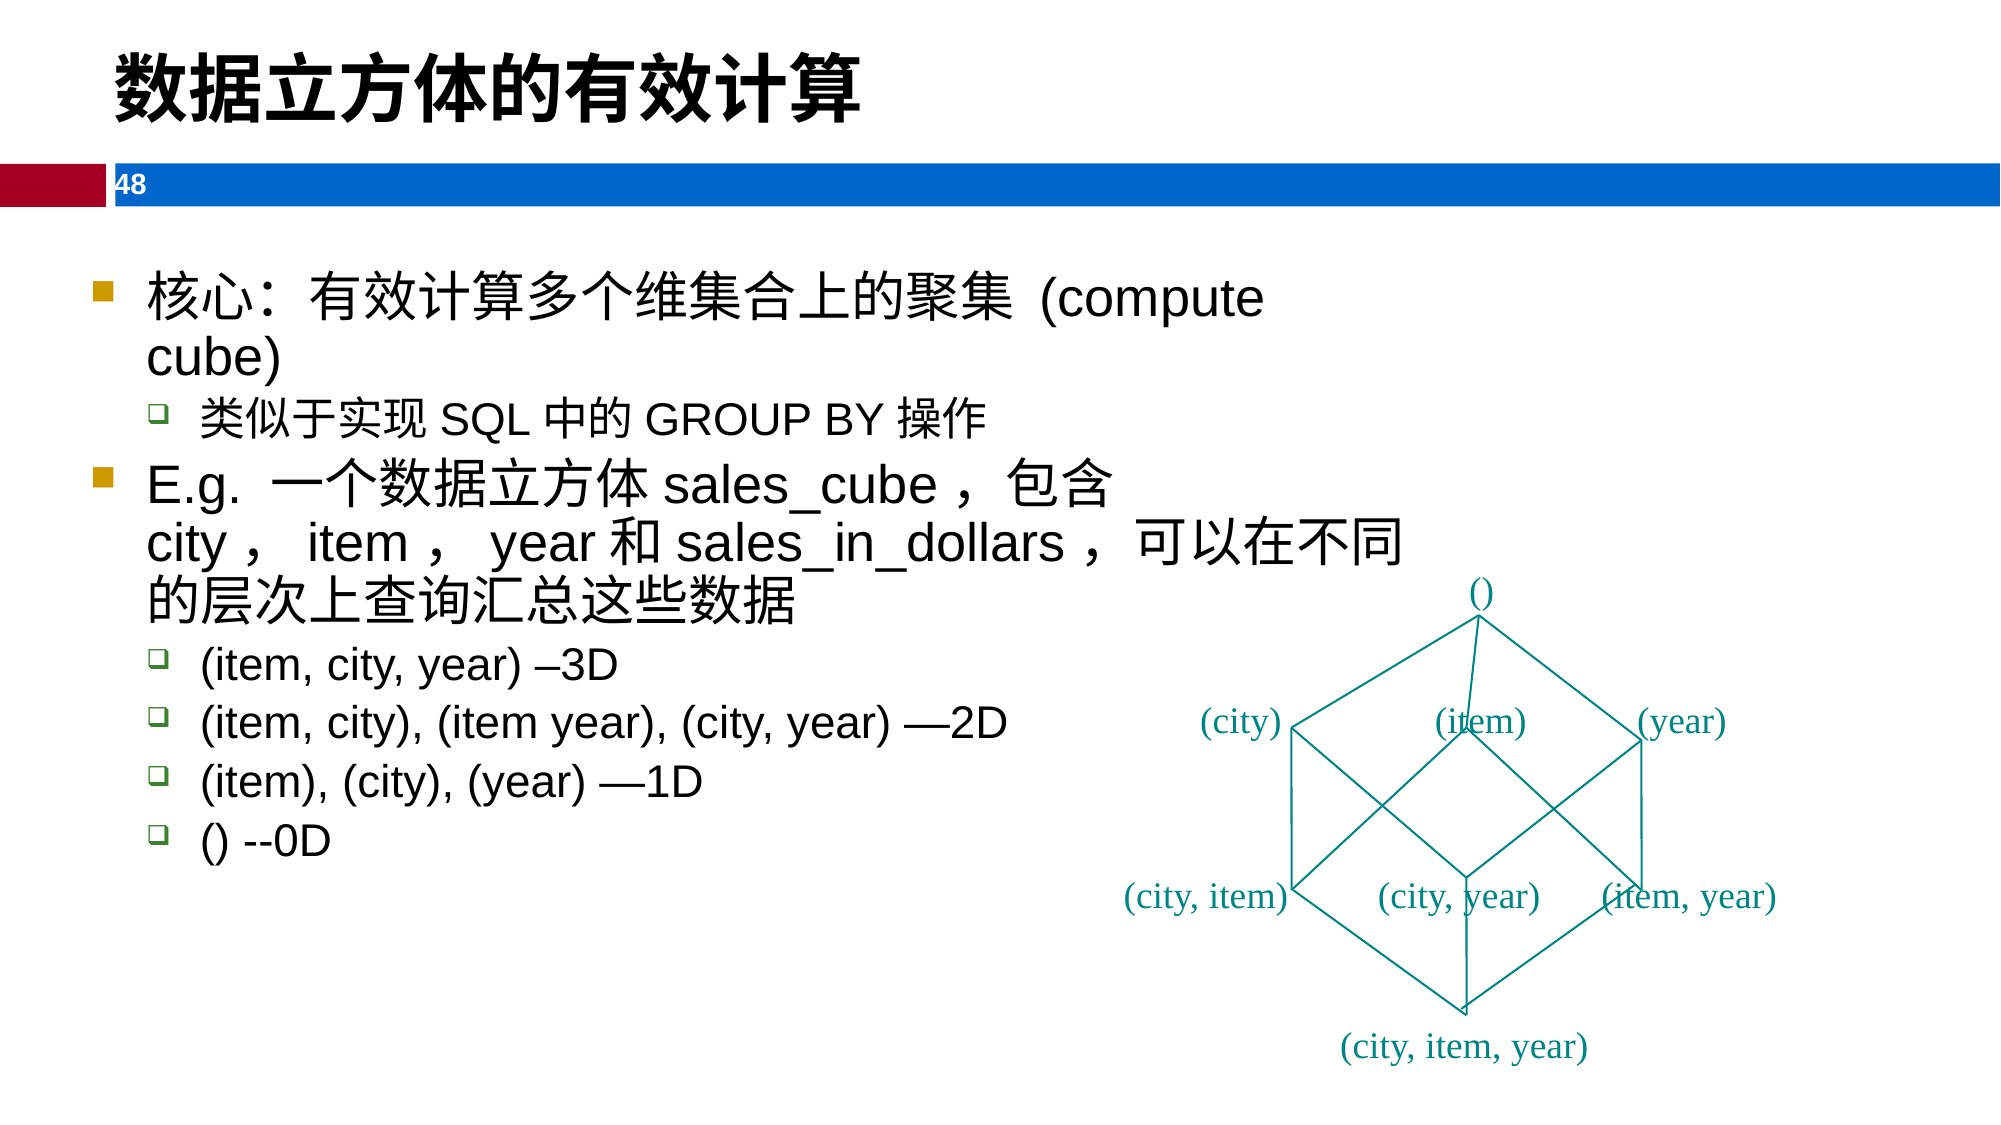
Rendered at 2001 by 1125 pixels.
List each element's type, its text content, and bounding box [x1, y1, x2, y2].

text_box 核心：有效计算多个维集合上的聚集 (compute cube) 类似于实现SQL中的GROUP BY操作 E.g. 一个数据立方体sales_cube，包含city，item，year和sales_in_dollars，可以在不同的层次上查询汇总这些数据 (item, city, year) –3D (item, city), (item year), (city, year) —2D (item), (city), (year) —1D () --0D [74, 262, 1425, 856]
text_box 数据立方体的有效计算 [98, 15, 1529, 158]
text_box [1122, 558, 1777, 1067]
